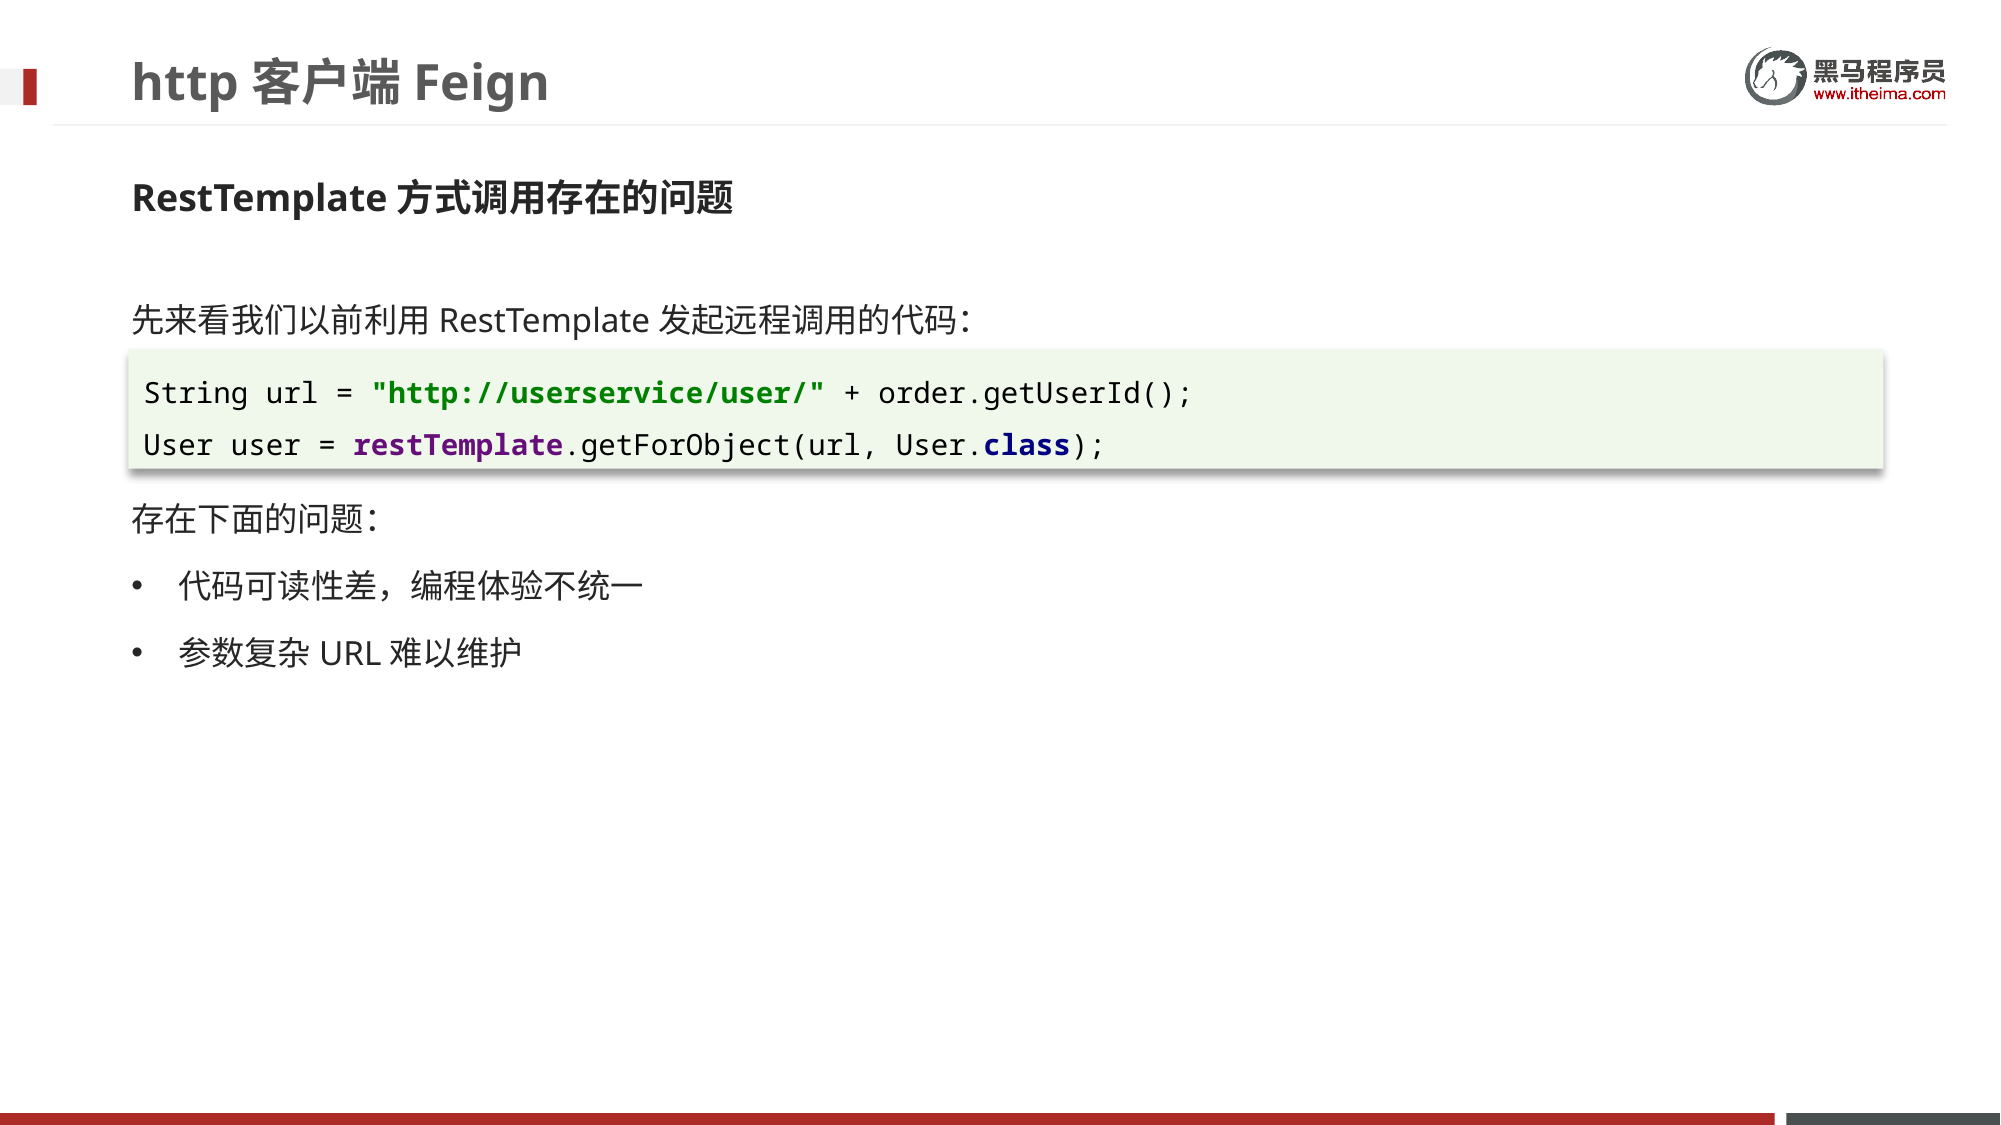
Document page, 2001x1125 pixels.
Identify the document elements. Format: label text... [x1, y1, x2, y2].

title http客户端Feign [116, 38, 1556, 124]
picture [1744, 46, 1946, 106]
list RestTemplate方式调用存在的问题 [116, 154, 1872, 239]
text_box String url = "http://userservice/user/" + order.getUserId(); User user = restTemplate.getForObject(url, User.class); [128, 348, 1884, 469]
list 先来看我们以前利用RestTemplate发起远程调用的代码： 存在下面的问题： 代码可读性差，编程体验不统一 参数复杂URL难以维护 [116, 271, 1872, 964]
